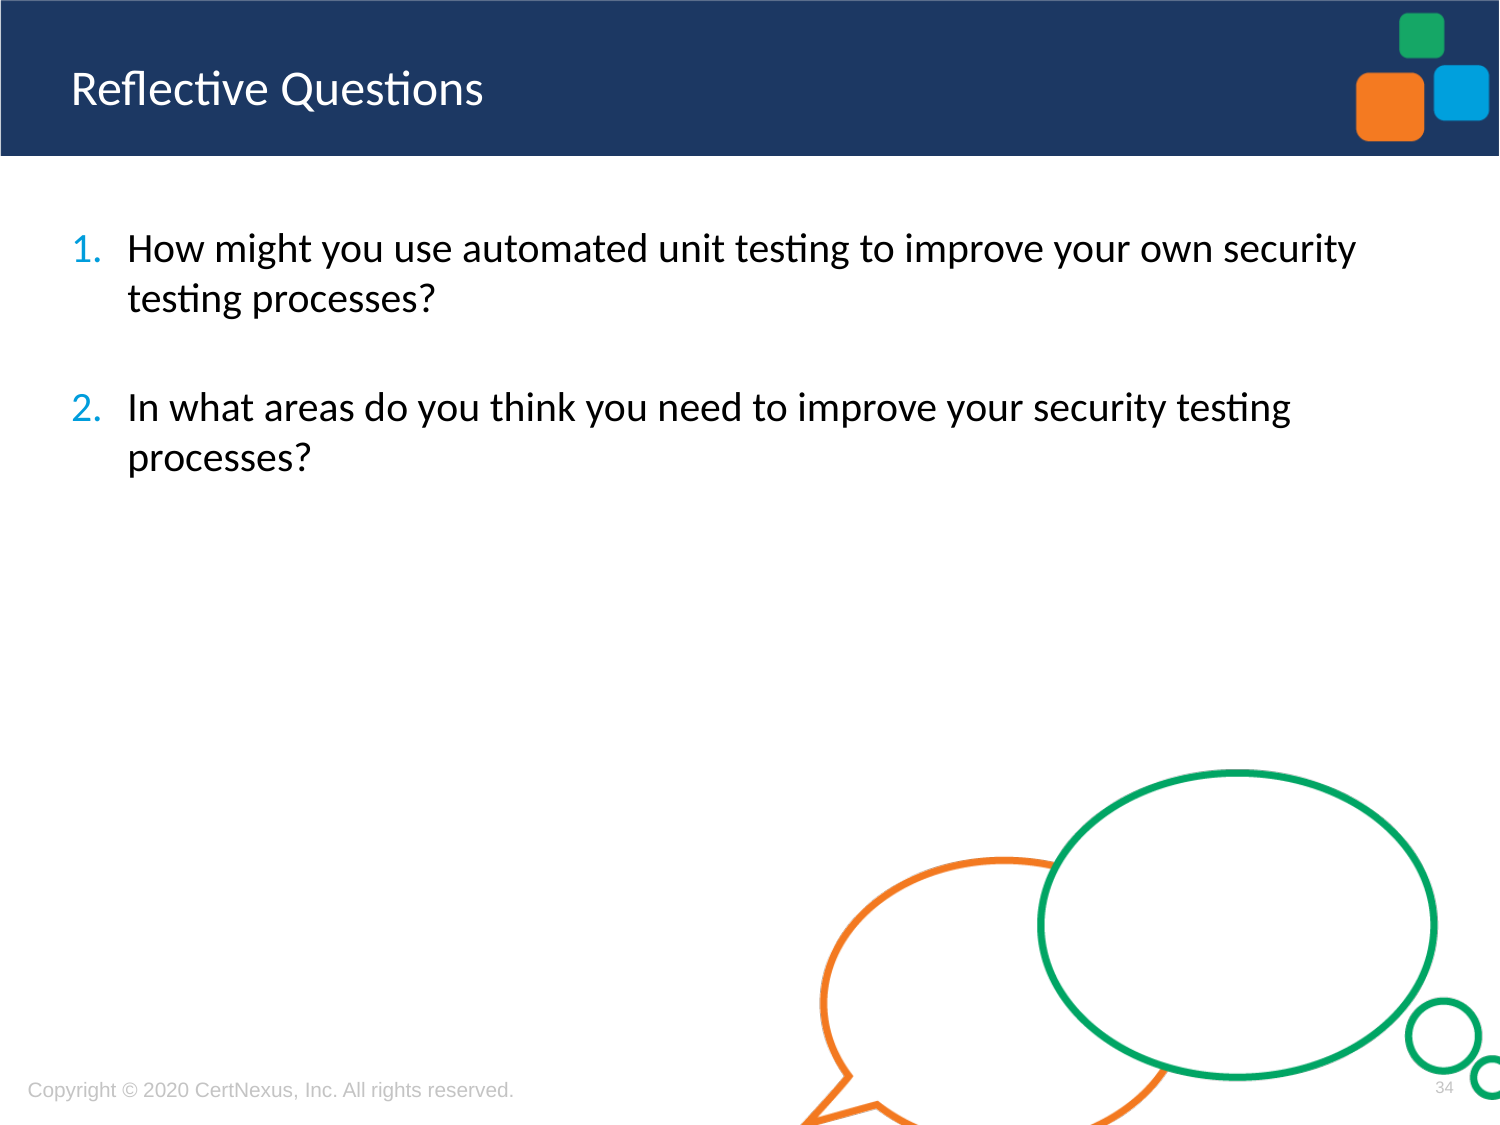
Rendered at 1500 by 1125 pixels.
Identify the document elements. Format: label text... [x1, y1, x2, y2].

picture [0, 0, 1500, 156]
slide_number 34 [1118, 1057, 1469, 1118]
picture [783, 758, 1500, 1125]
list How might you use automated unit testing to improve your own security testing processes? In what areas do you think you need to improve your security testing processes? [56, 213, 1444, 956]
